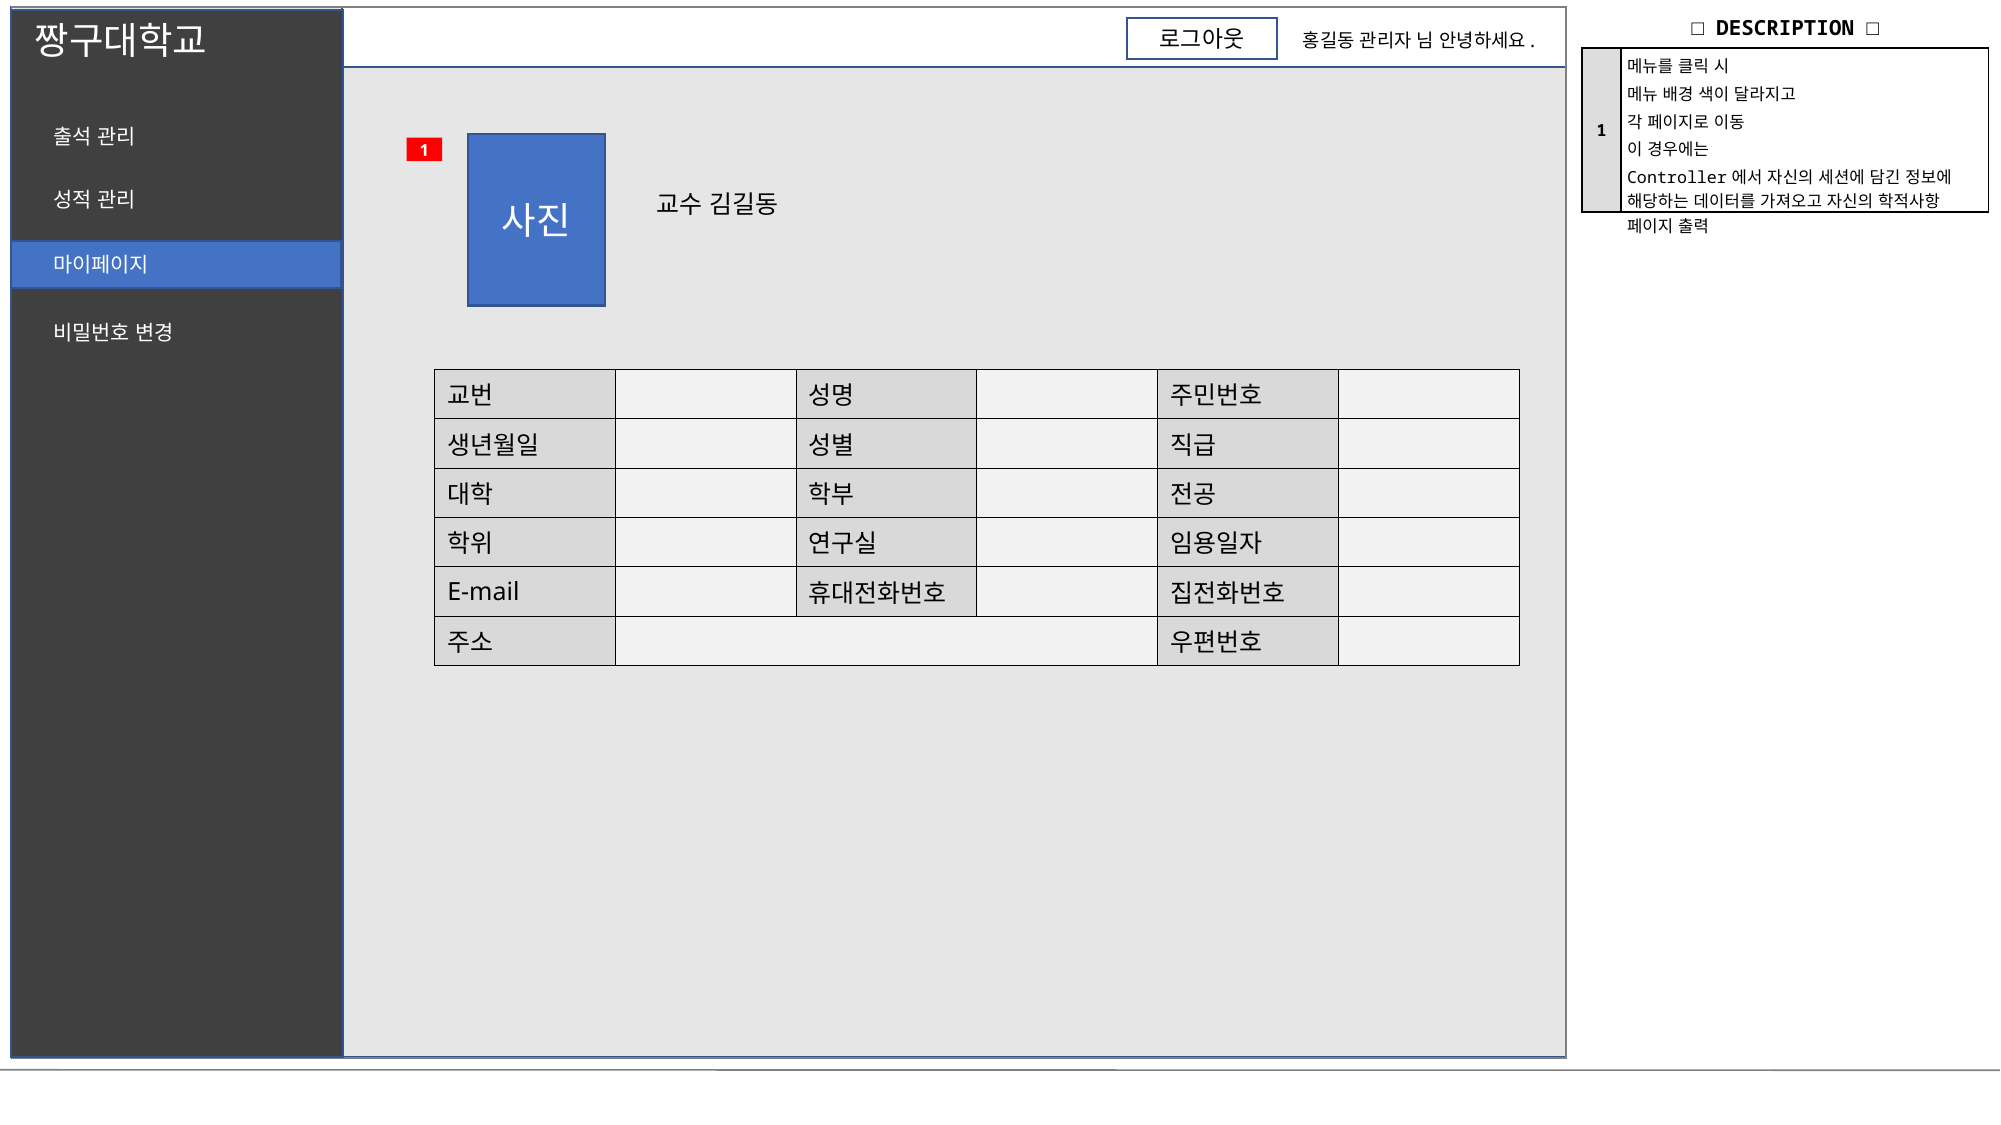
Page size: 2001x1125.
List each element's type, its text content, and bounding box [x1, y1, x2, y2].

text_box [11, 6, 1566, 1058]
table_cell 임용일자 [1158, 518, 1338, 566]
table_cell [616, 419, 796, 468]
text_box 비밀번호 변경 [38, 312, 242, 352]
table_cell [1339, 567, 1519, 616]
table_cell [977, 419, 1157, 468]
table_cell 대학 [435, 469, 615, 517]
text_box [10, 240, 342, 289]
table_cell [616, 518, 796, 566]
table_header 성명 [797, 370, 976, 418]
table_cell [616, 567, 796, 616]
text_box 짱구대학교 [20, 9, 223, 70]
table_header 교번 [435, 370, 615, 418]
table_cell [977, 518, 1157, 566]
table_cell 생년월일 [435, 419, 615, 468]
text_box 로그아웃 [1126, 17, 1278, 60]
table_cell [1339, 419, 1519, 468]
table_cell 전공 [1158, 469, 1338, 517]
table_cell 연구실 [797, 518, 976, 566]
table_header [616, 370, 796, 418]
table_cell 1 [1583, 49, 1620, 211]
table_cell E-mail [435, 567, 615, 616]
table_cell [977, 469, 1157, 517]
table_header □ DESCRIPTION □ [1582, 7, 1989, 47]
table_header 주민번호 [1158, 370, 1338, 418]
text_box 마이페이지 [38, 244, 204, 284]
table_header [977, 370, 1157, 418]
text_box [10, 9, 344, 1058]
text_box 홍길동 관리자 님 안녕하세요. [1288, 21, 1551, 59]
table_cell 집전화번호 [1158, 567, 1338, 616]
table_cell [616, 617, 1157, 665]
text_box 출석 관리 [38, 116, 204, 157]
text_box 사진 [467, 133, 606, 307]
table_cell [1339, 617, 1519, 665]
table_cell 직급 [1158, 419, 1338, 468]
table_cell 성별 [797, 419, 976, 468]
table_cell 메뉴를 클릭 시 메뉴 배경 색이 달라지고 각 페이지로 이동 이 경우에는 Controller에서 자신의 세션에 담긴 정보에 해당하는 데이터를 가져오고 자신의 학적사항 페이지 출력 [1622, 49, 1988, 211]
text_box 성적 관리 [38, 179, 492, 219]
table_cell 휴대전화번호 [797, 567, 976, 616]
table_cell 우편번호 [1158, 617, 1338, 665]
table_cell [977, 567, 1157, 616]
table_cell 주소 [435, 617, 615, 665]
table_cell [1339, 469, 1519, 517]
text_box 교수 김길동 [641, 181, 794, 226]
table_cell 학위 [435, 518, 615, 566]
text_box 1 [406, 137, 443, 162]
table_cell [616, 469, 796, 517]
table_cell [1339, 518, 1519, 566]
table_cell 학부 [797, 469, 976, 517]
table_header [1339, 370, 1519, 418]
